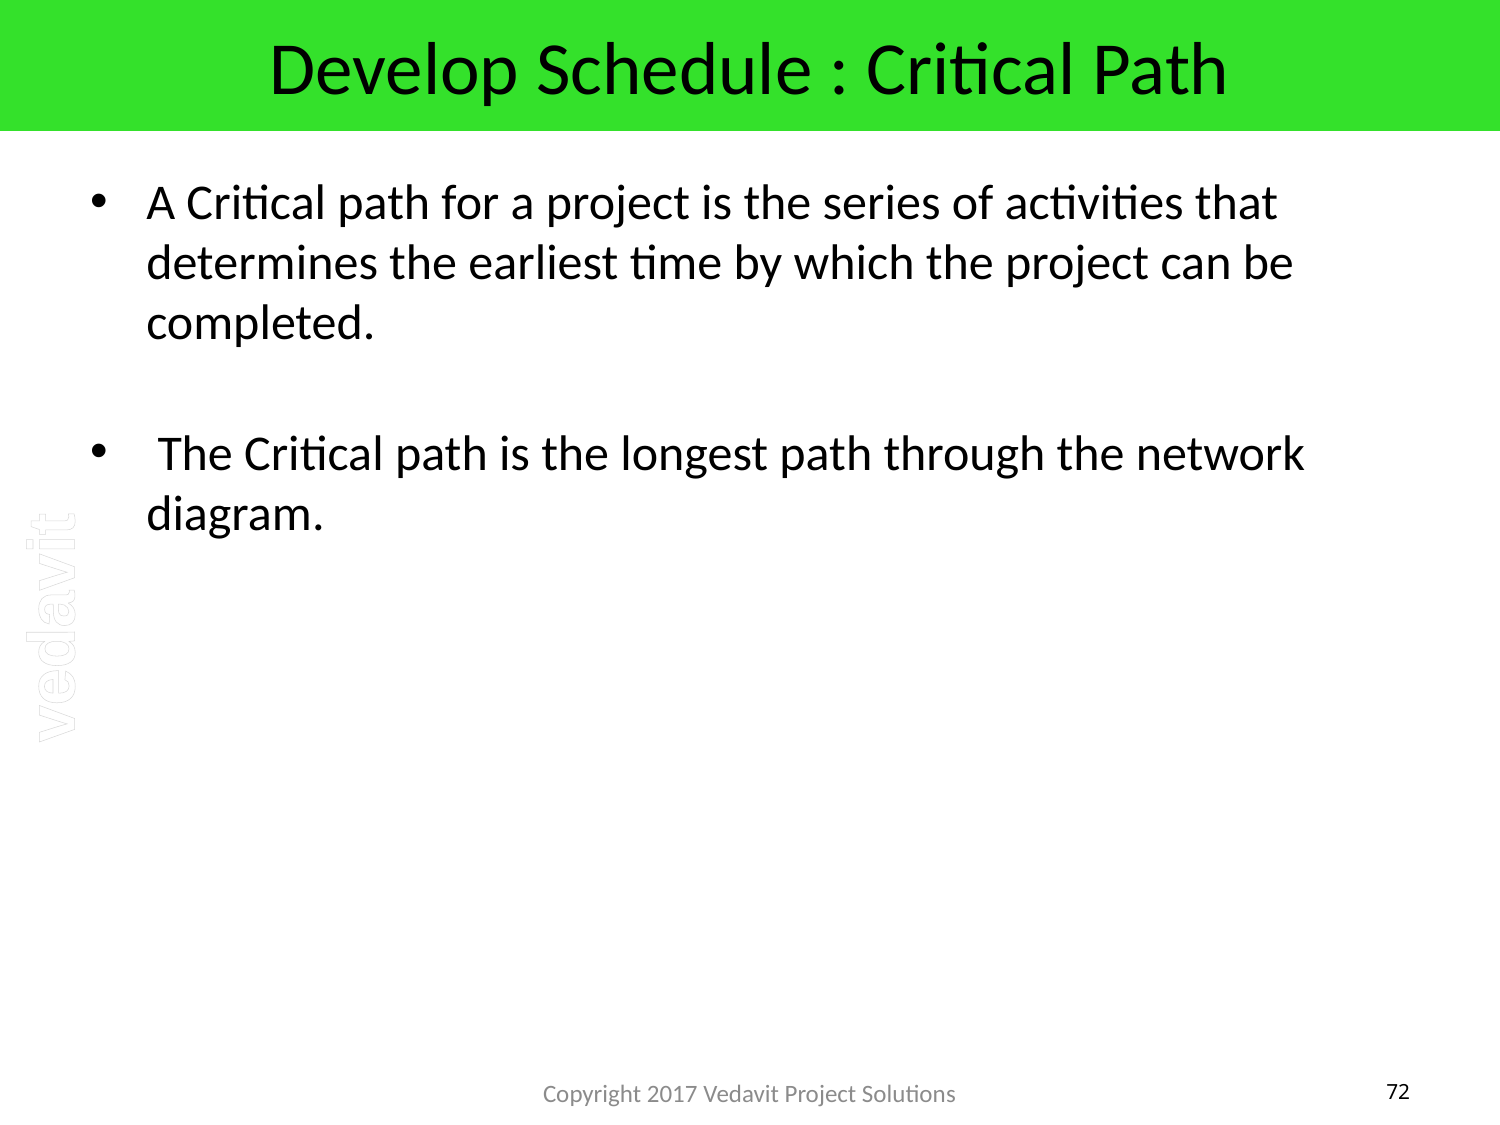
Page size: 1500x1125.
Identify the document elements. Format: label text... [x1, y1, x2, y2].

footer Copyright 2017 Vedavit Project Solutions [512, 1062, 988, 1123]
list A Critical path for a project is the series of activities that determines the earliest time by which the project can be completed. The Critical path is the longest path through the network diagram. [75, 162, 1425, 1000]
slide_number 72 [1074, 1062, 1425, 1123]
title Develop Schedule : Critical Path [0, 0, 1500, 131]
